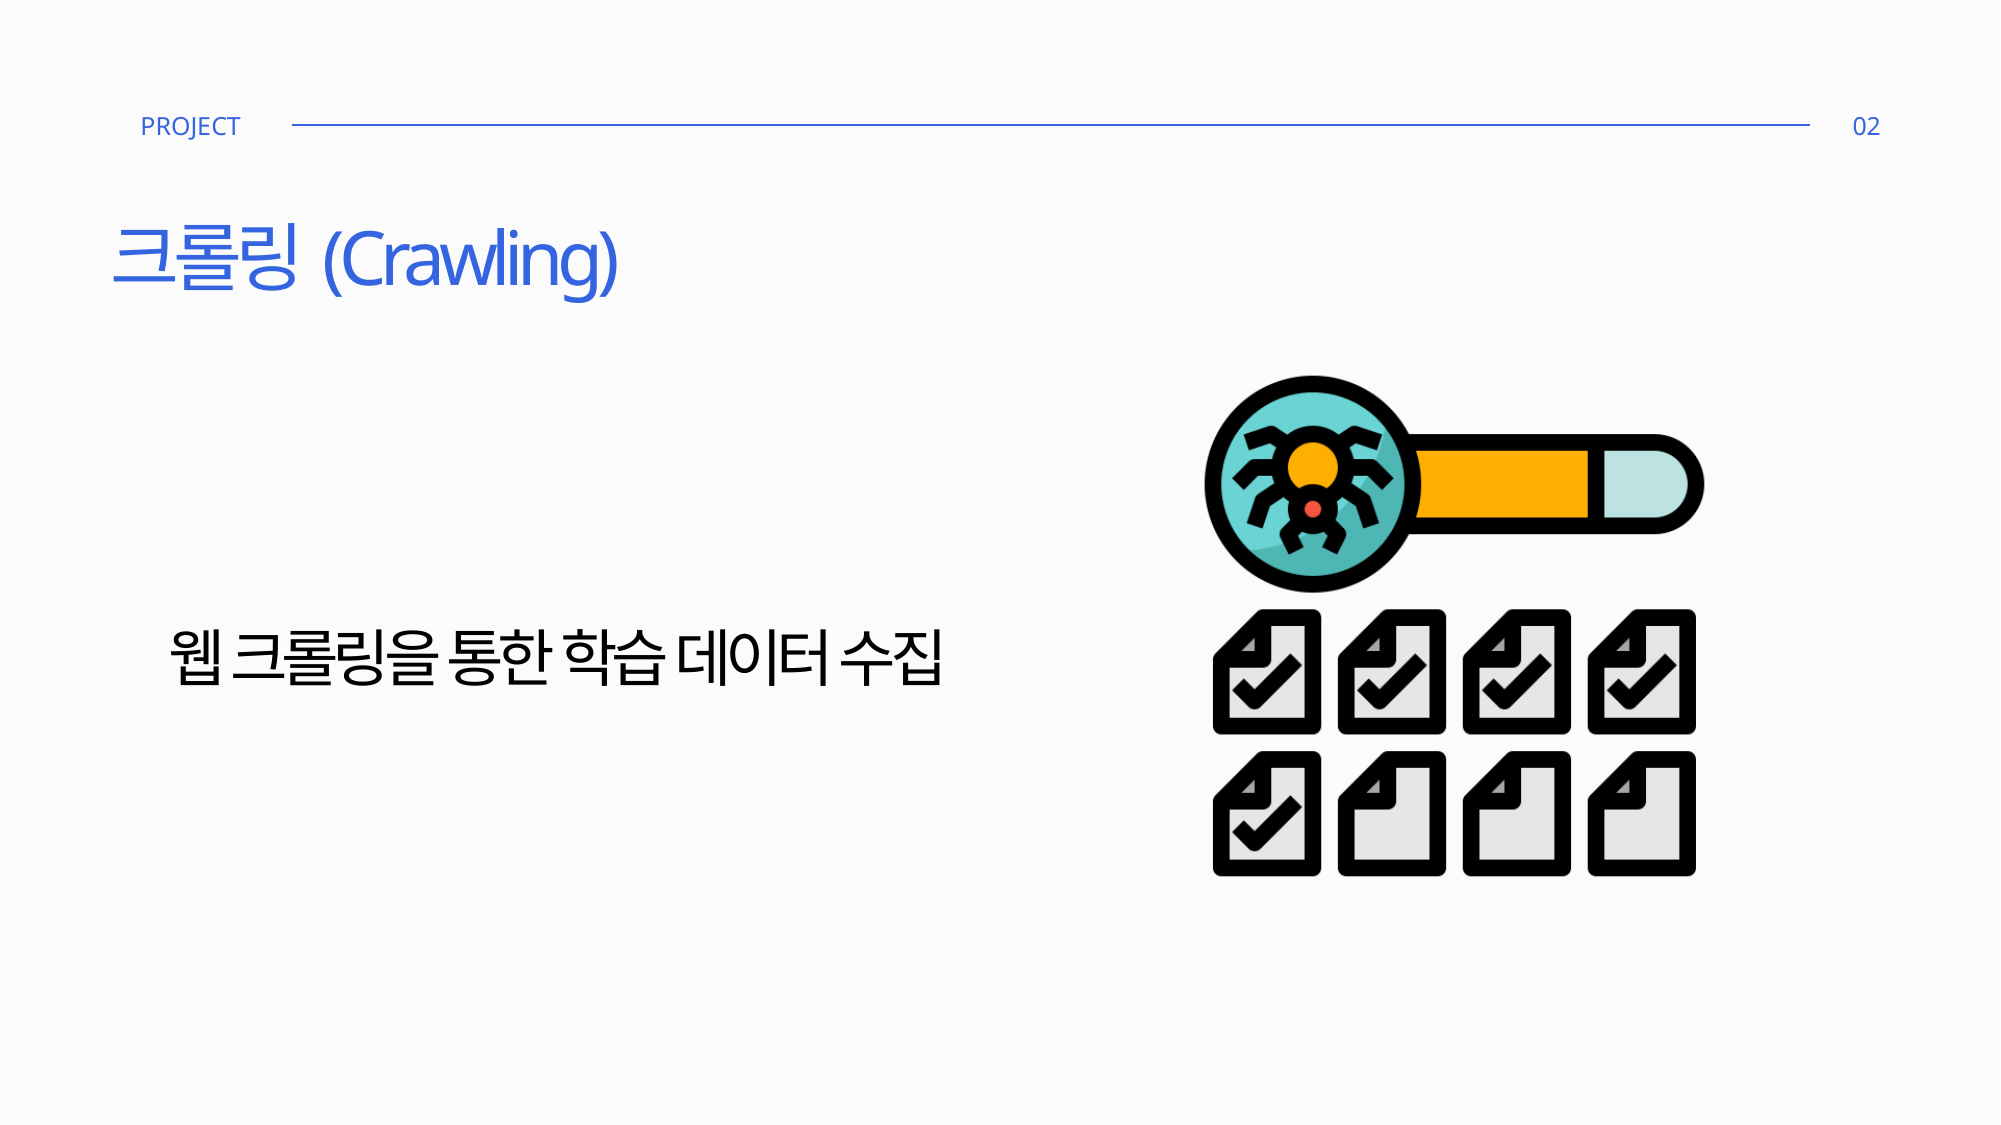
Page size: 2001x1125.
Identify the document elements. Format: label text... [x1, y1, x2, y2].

picture [1188, 359, 1721, 893]
text_box 크롤링(Crawling) [95, 202, 636, 308]
text_box 02 [1837, 102, 1896, 148]
text_box 웹 크롤링을 통한 학습 데이터 수집 [153, 536, 963, 702]
text_box PROJECT [125, 102, 257, 148]
